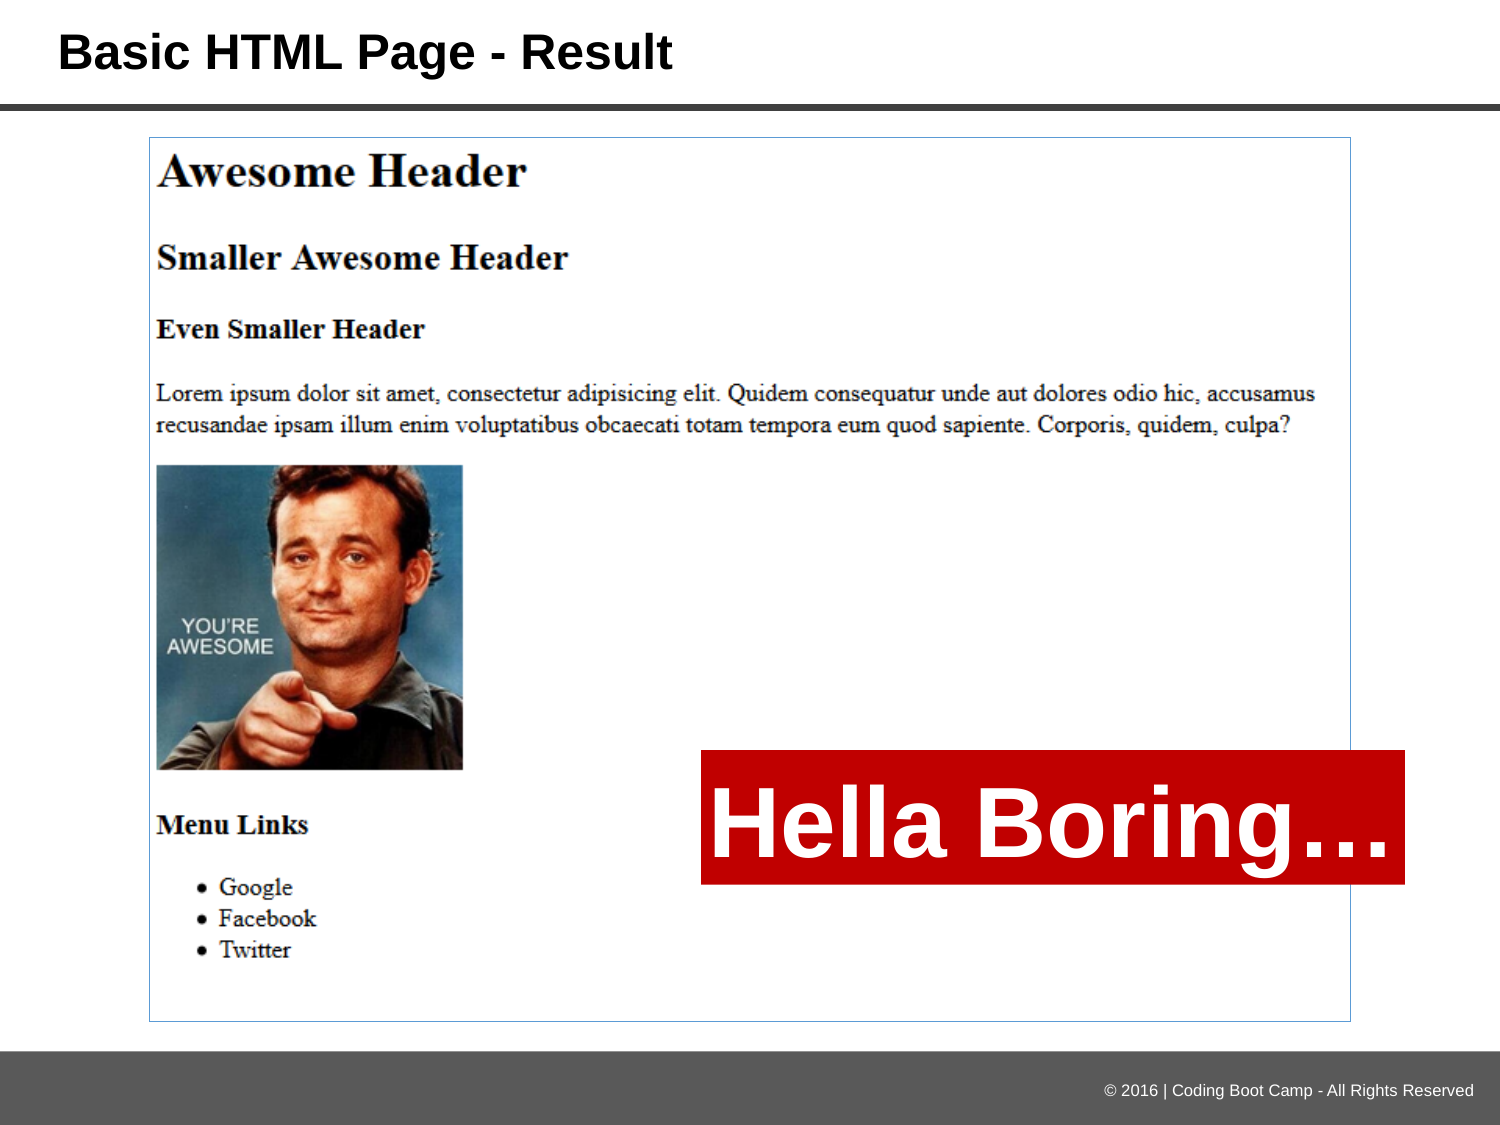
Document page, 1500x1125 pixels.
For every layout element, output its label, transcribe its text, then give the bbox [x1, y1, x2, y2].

picture [148, 137, 1351, 1023]
title Basic HTML Page - Result [49, 0, 948, 108]
text_box Hella Boring… [1355, 750, 1405, 885]
